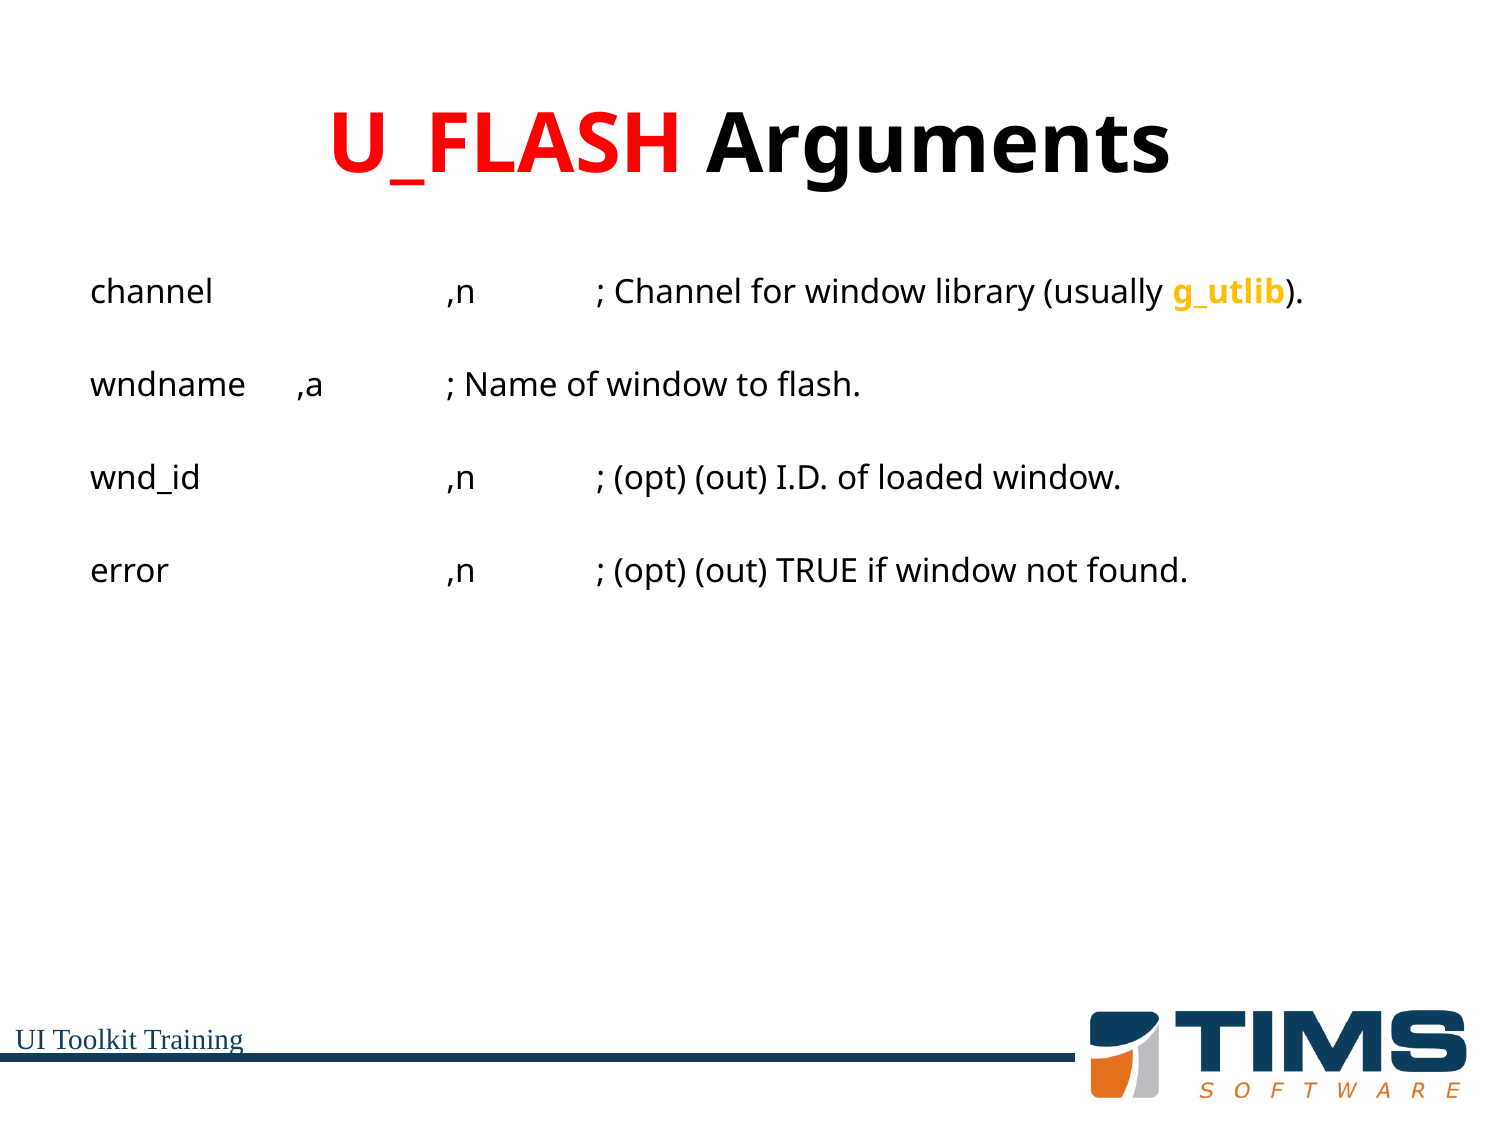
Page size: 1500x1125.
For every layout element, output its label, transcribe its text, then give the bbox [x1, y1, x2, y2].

picture [1087, 1007, 1469, 1098]
title U_FLASH Arguments [75, 45, 1425, 233]
footer UI Toolkit Training [0, 1012, 650, 1088]
list channel ,n ; Channel for window library (usually g_utlib). wndname ,a ; Name of window to flash. wnd_id ,n ; (opt) (out) I.D. of loaded window. error ,n ; (opt) (out) TRUE if window not found. [75, 262, 1425, 1005]
